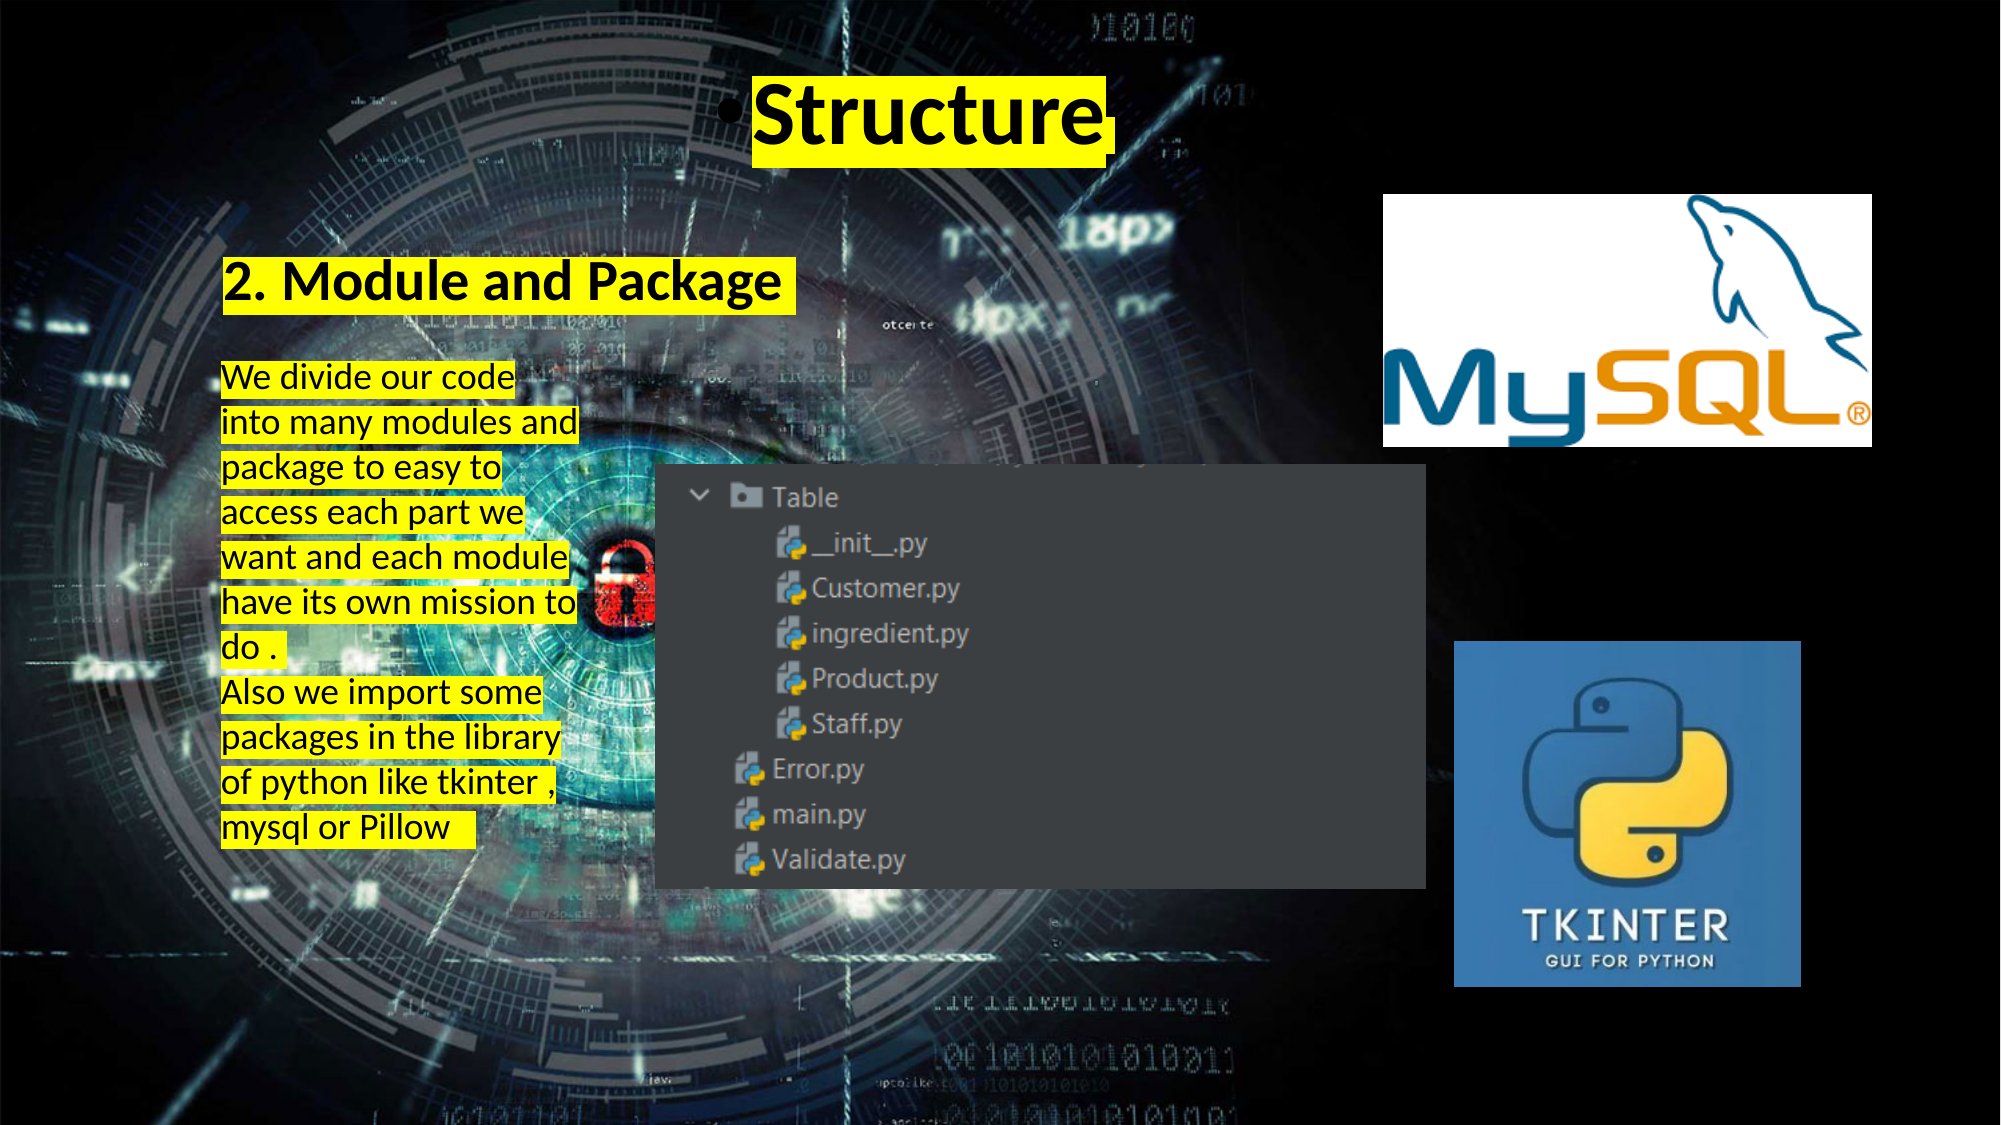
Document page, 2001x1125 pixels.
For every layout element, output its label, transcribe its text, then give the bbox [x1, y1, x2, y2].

picture [0, 0, 2001, 1125]
text_box 2. Module and Package [208, 234, 1340, 320]
list Structure [399, 58, 2000, 178]
text_box We divide our code into many modules and package to easy to access each part we want and each module have its own mission to do . Also we import some packages in the library of python like tkinter , mysql or Pillow [206, 344, 594, 854]
